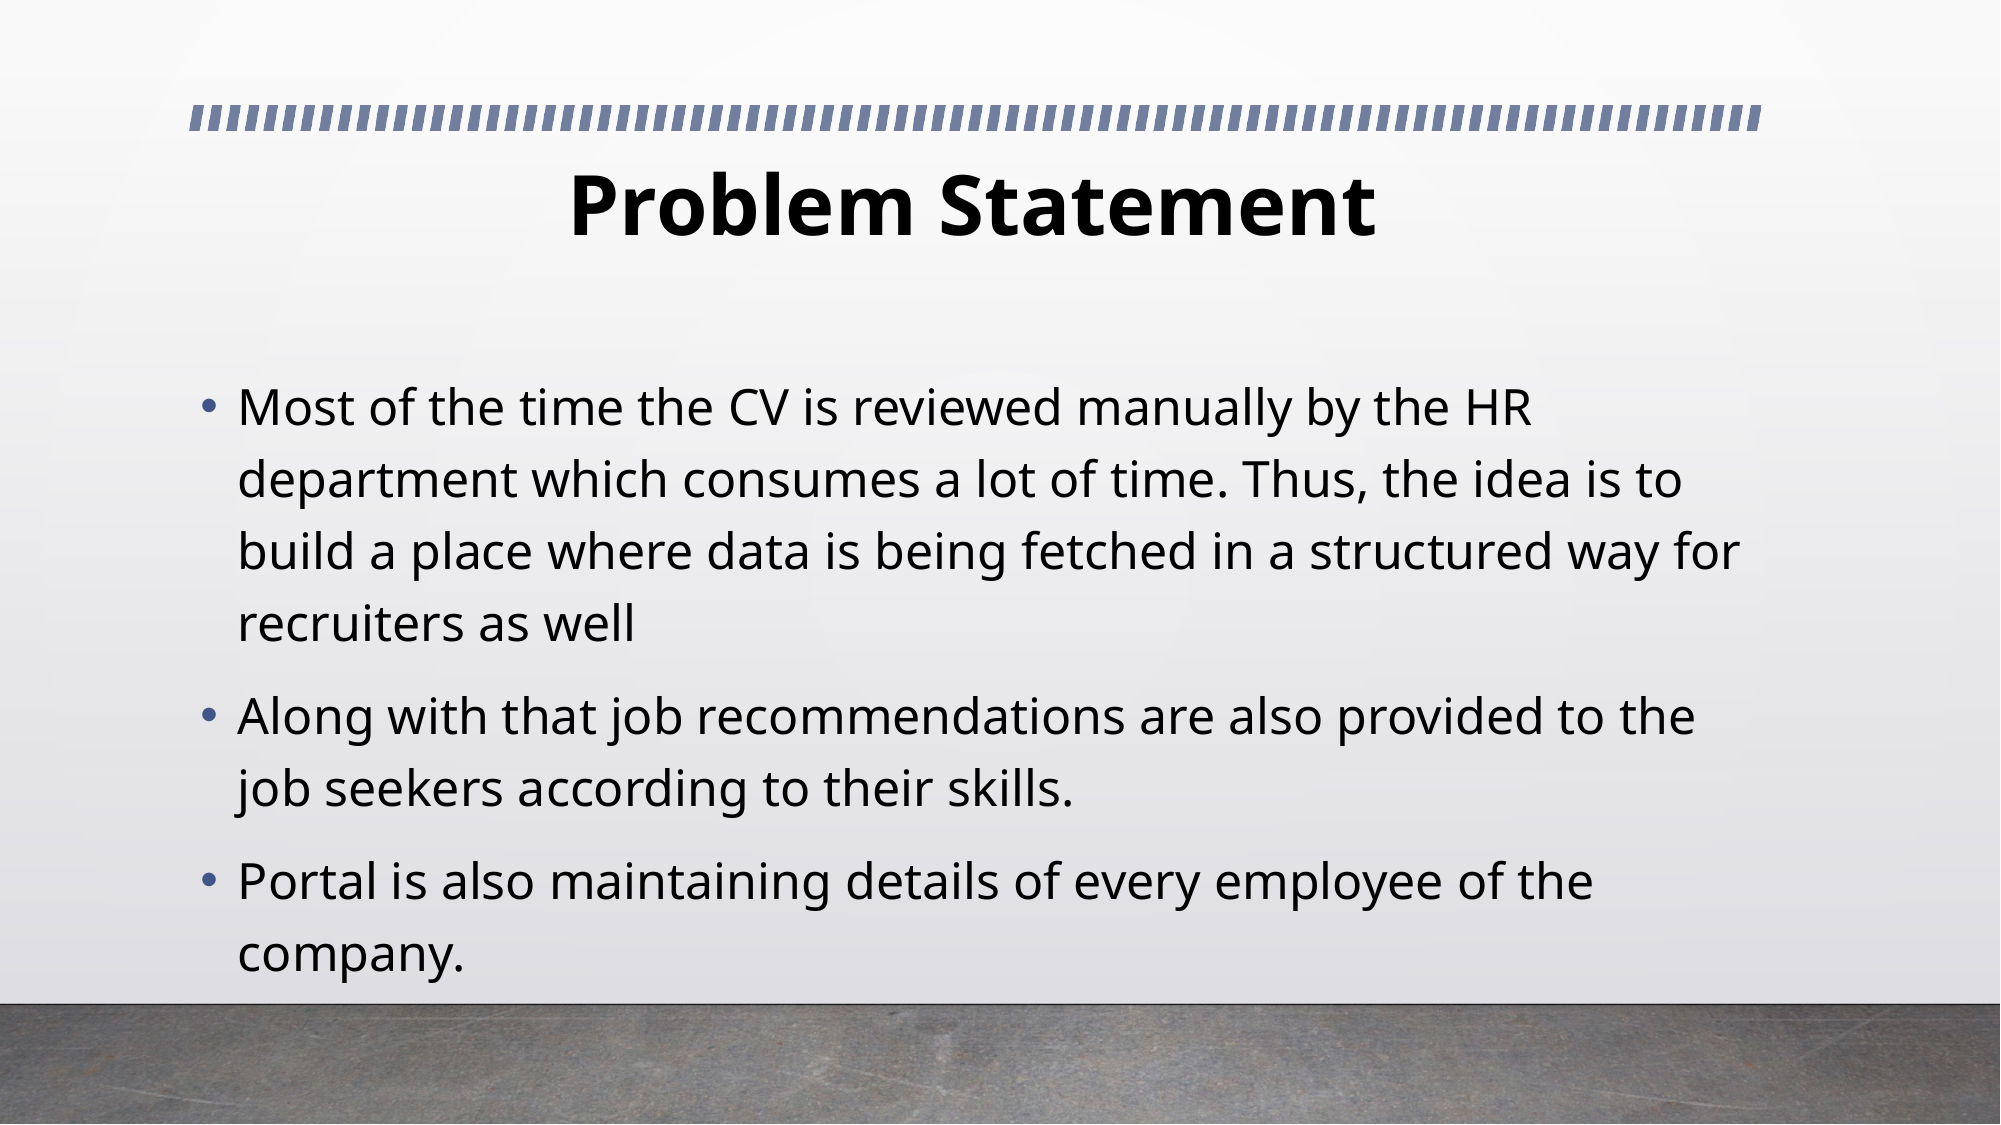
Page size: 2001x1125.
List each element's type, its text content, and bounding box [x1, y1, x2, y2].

picture [0, 1004, 2000, 1124]
title Problem Statement [185, 156, 1761, 329]
list Most of the time the CV is reviewed manually by the HR department which consumes a lot of time. Thus, the idea is to build a place where data is being fetched in a structured way for recruiters as well Along with that job recommendations are also provided to the job seekers according to their skills. Portal is also maintaining details of every employee of the company. [185, 356, 1761, 897]
